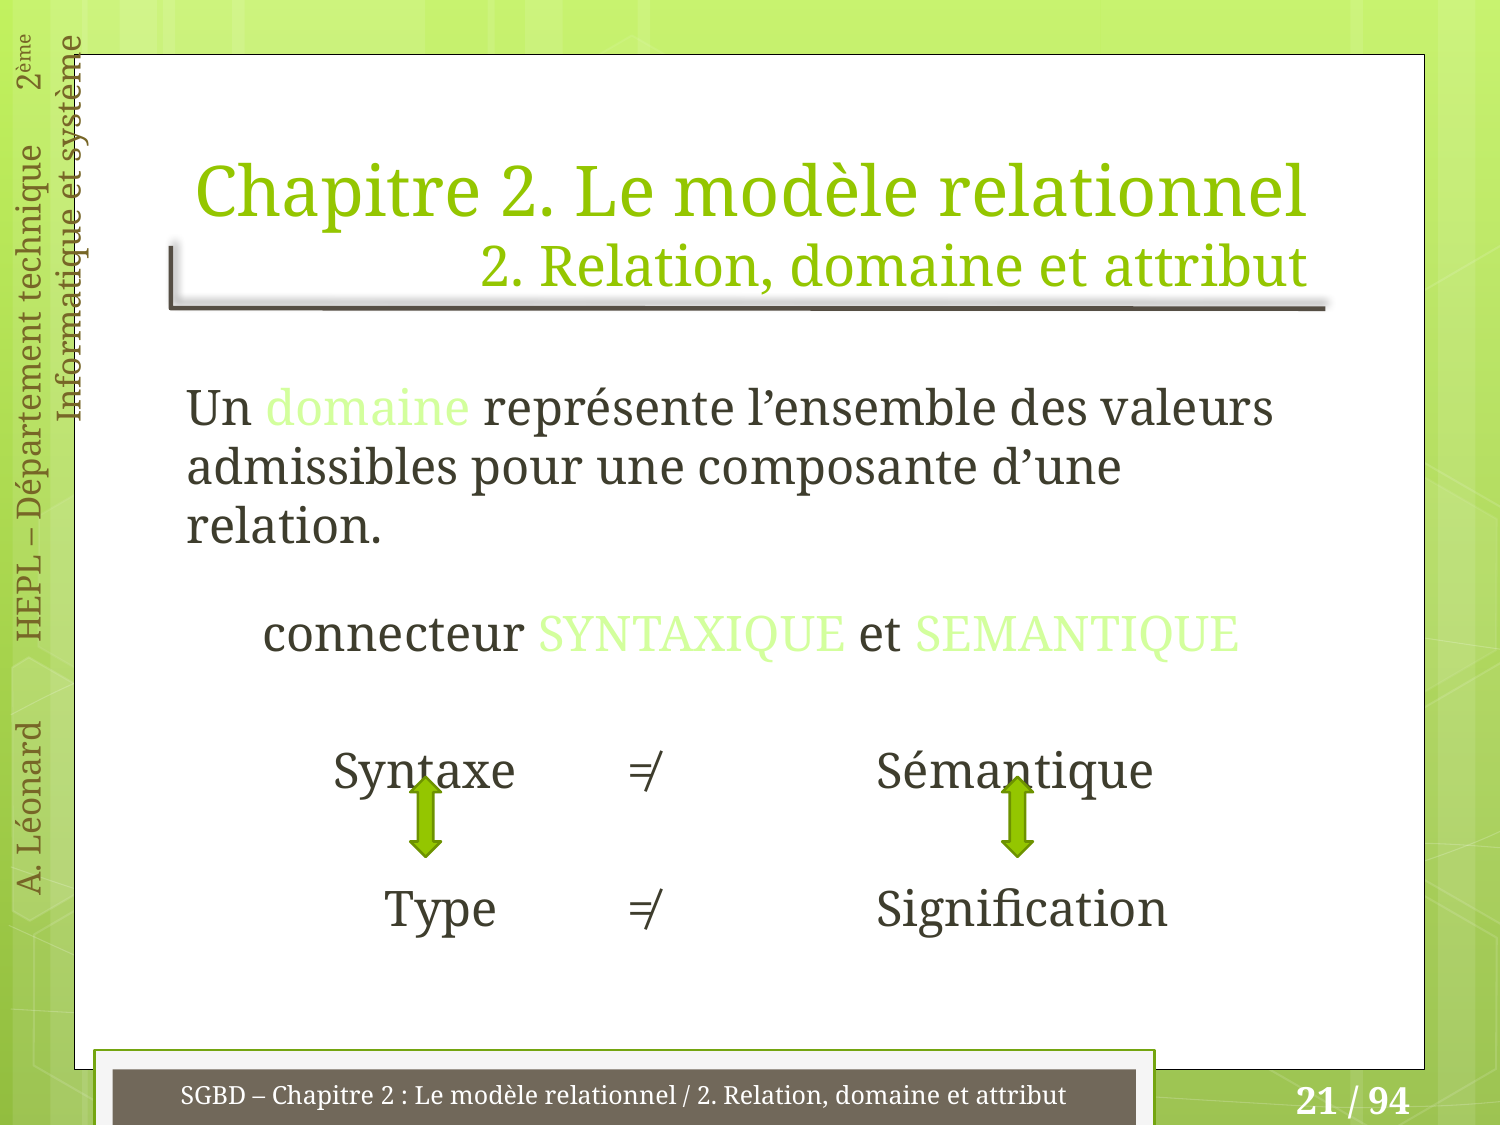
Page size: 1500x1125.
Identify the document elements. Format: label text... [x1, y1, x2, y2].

footer SGBD – Chapitre 2 : Le modèle relationnel / 2. Relation, domaine et attribut [112, 1067, 1136, 1125]
title Chapitre 2. Le modèle relationnel 2. Relation, domaine et attribut [171, 118, 1324, 306]
table_cell Tartempion [1437, 520, 1476, 527]
text_box [1000, 775, 1035, 858]
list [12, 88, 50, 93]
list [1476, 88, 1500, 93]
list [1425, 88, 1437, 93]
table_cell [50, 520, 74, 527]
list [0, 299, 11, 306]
text_box [408, 775, 443, 858]
